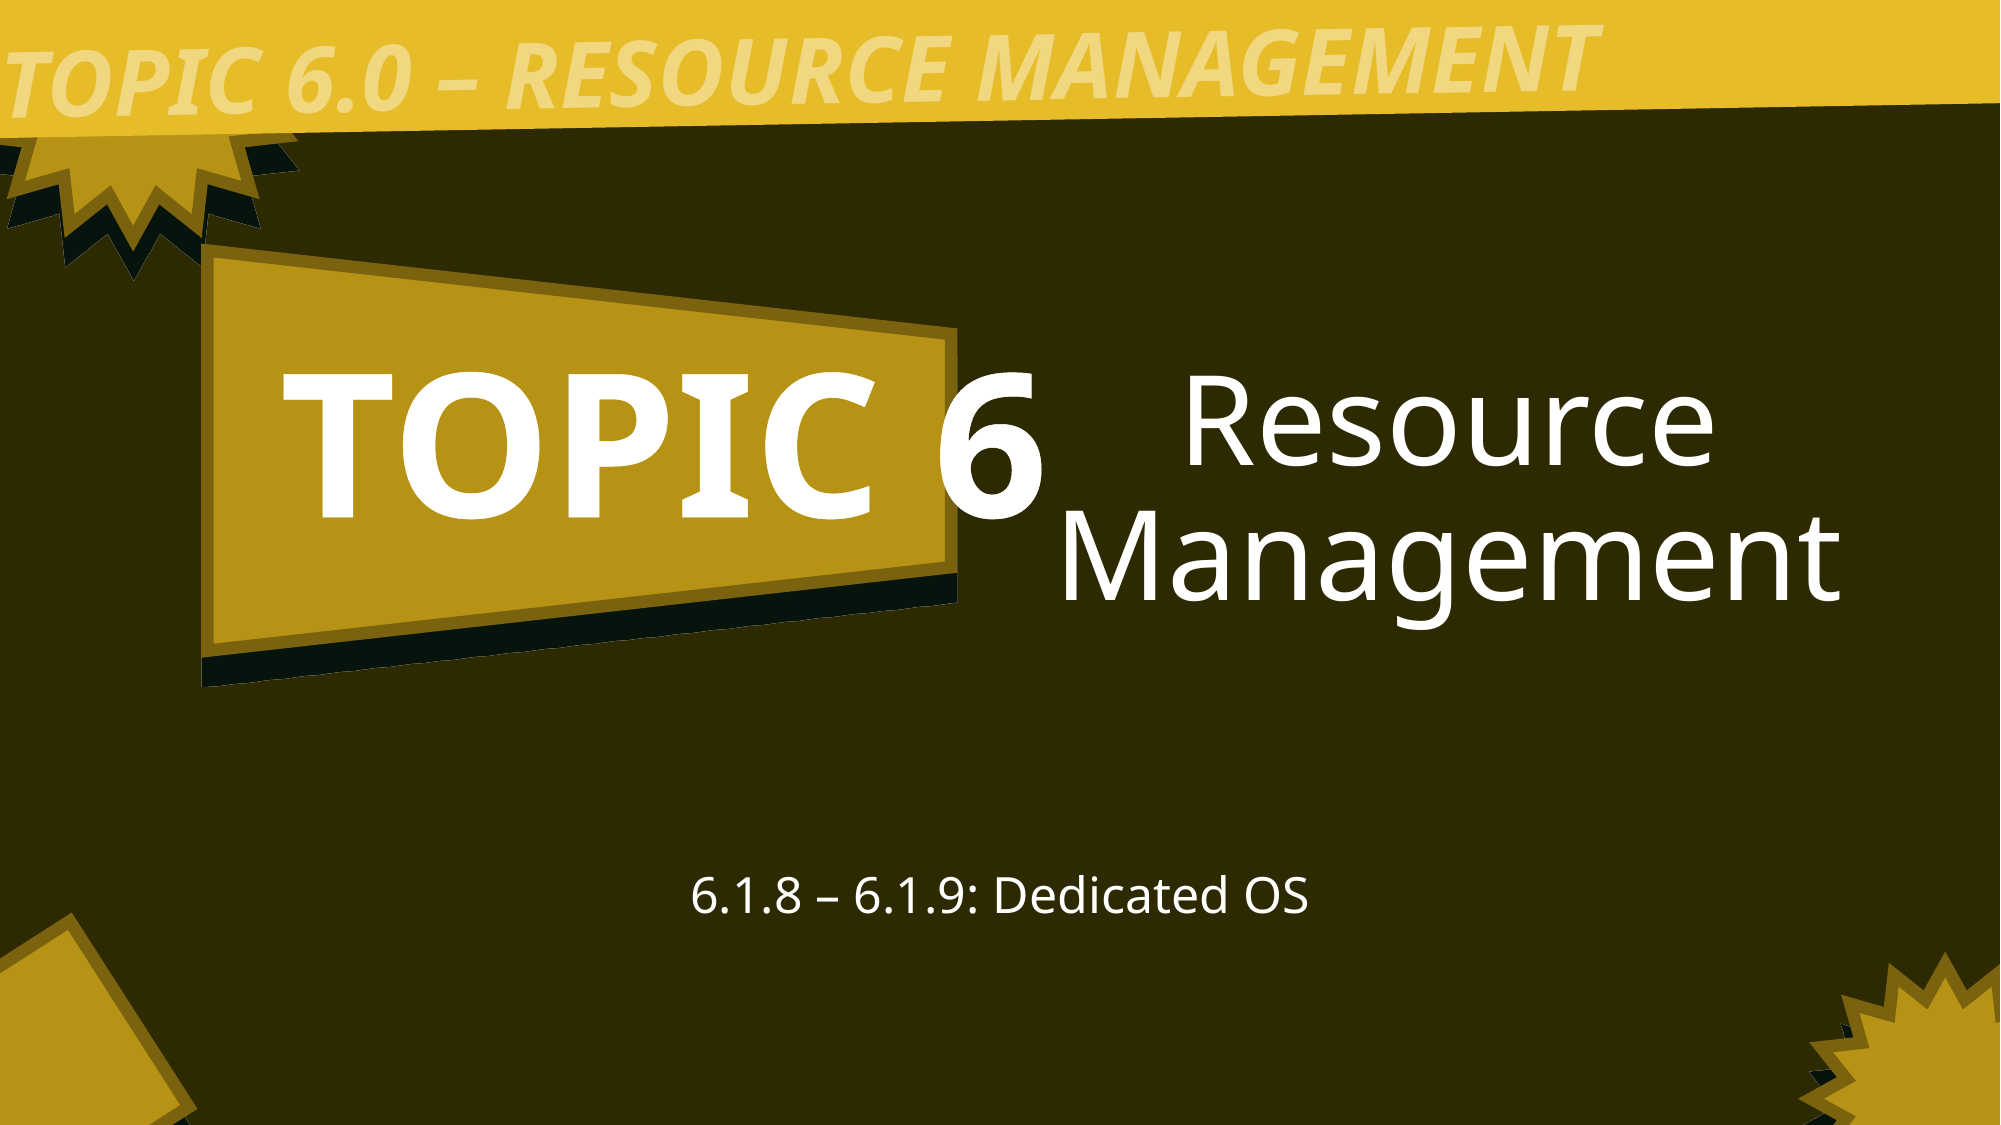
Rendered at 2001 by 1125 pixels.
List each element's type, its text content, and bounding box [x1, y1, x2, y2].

title Resource Management [972, 171, 1926, 636]
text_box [130, 249, 1198, 652]
subtitle 6.1.8 – 6.1.9: Dedicated OS [249, 862, 1750, 980]
text_box [0, 134, 290, 242]
text_box [1807, 961, 2000, 1125]
text_box [0, 919, 192, 1125]
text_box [0, 0, 2000, 126]
